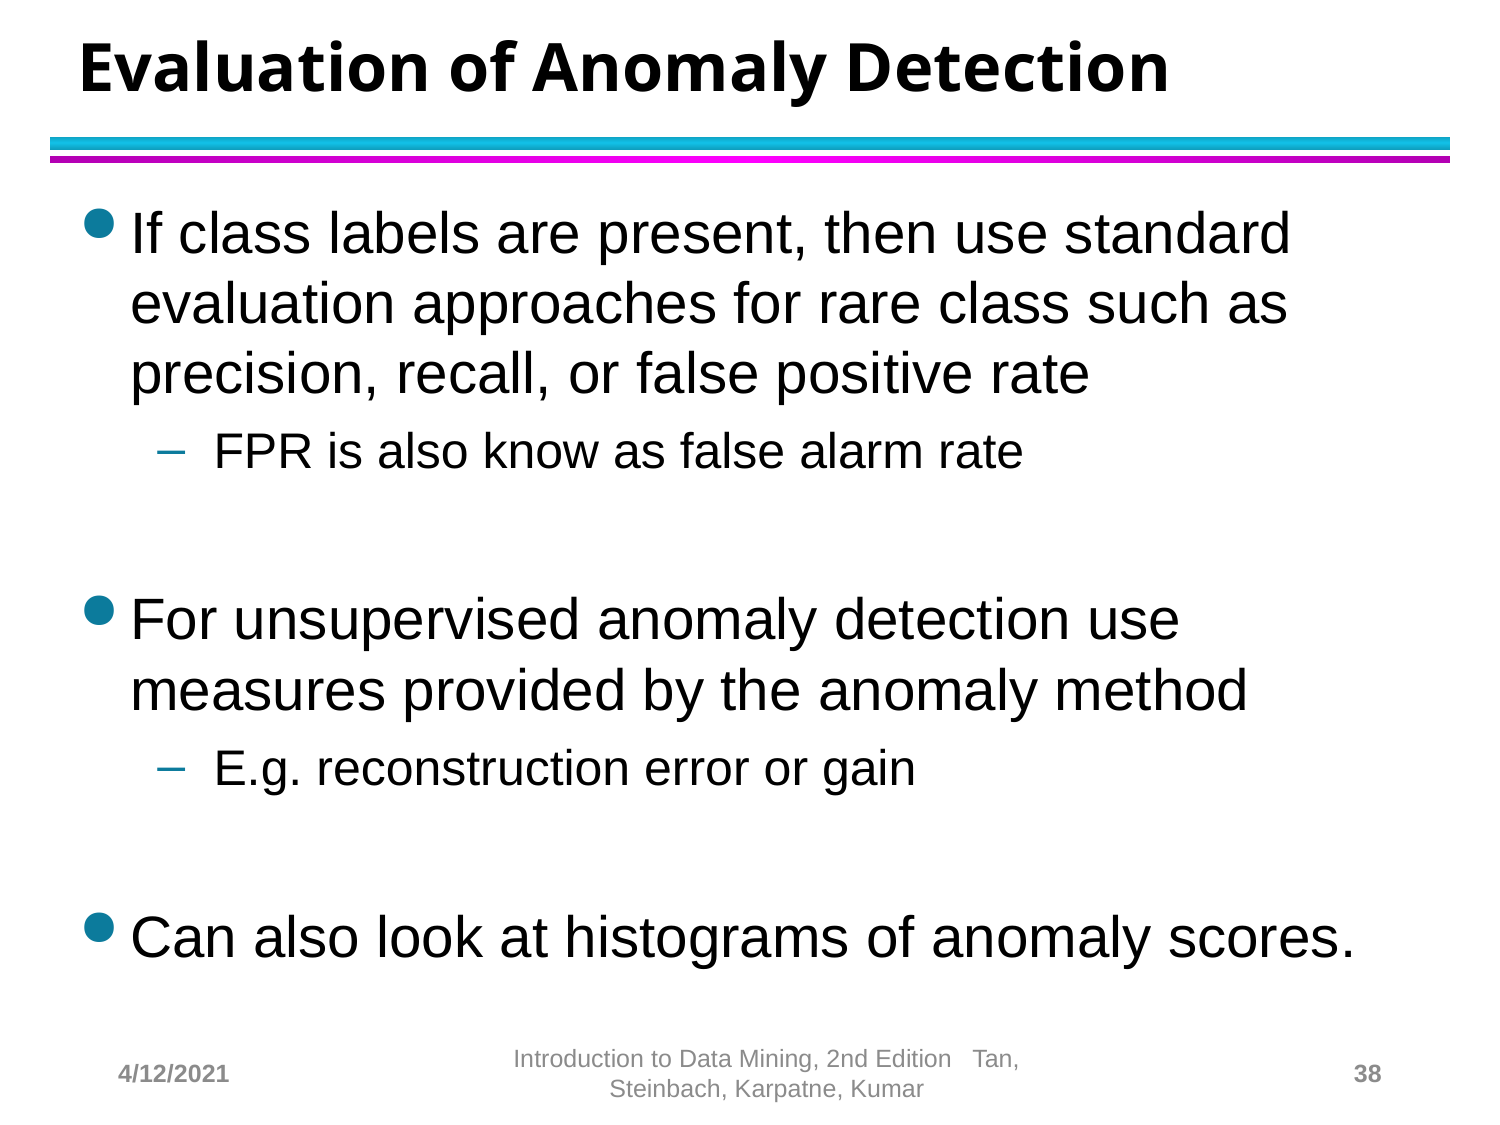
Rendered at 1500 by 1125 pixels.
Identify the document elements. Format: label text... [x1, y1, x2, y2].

slide_number 38 [1059, 1042, 1397, 1103]
list If class labels are present, then use standard evaluation approaches for rare class such as precision, recall, or false positive rate FPR is also know as false alarm rate For unsupervised anomaly detection use measures provided by the anomaly method E.g. reconstruction error or gain Can also look at histograms of anomaly scores. [67, 187, 1432, 1038]
title Evaluation of Anomaly Detection [62, 24, 1421, 113]
footer Introduction to Data Mining, 2nd Edition Tan, Steinbach, Karpatne, Kumar [496, 1042, 1038, 1103]
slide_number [103, 1042, 441, 1103]
